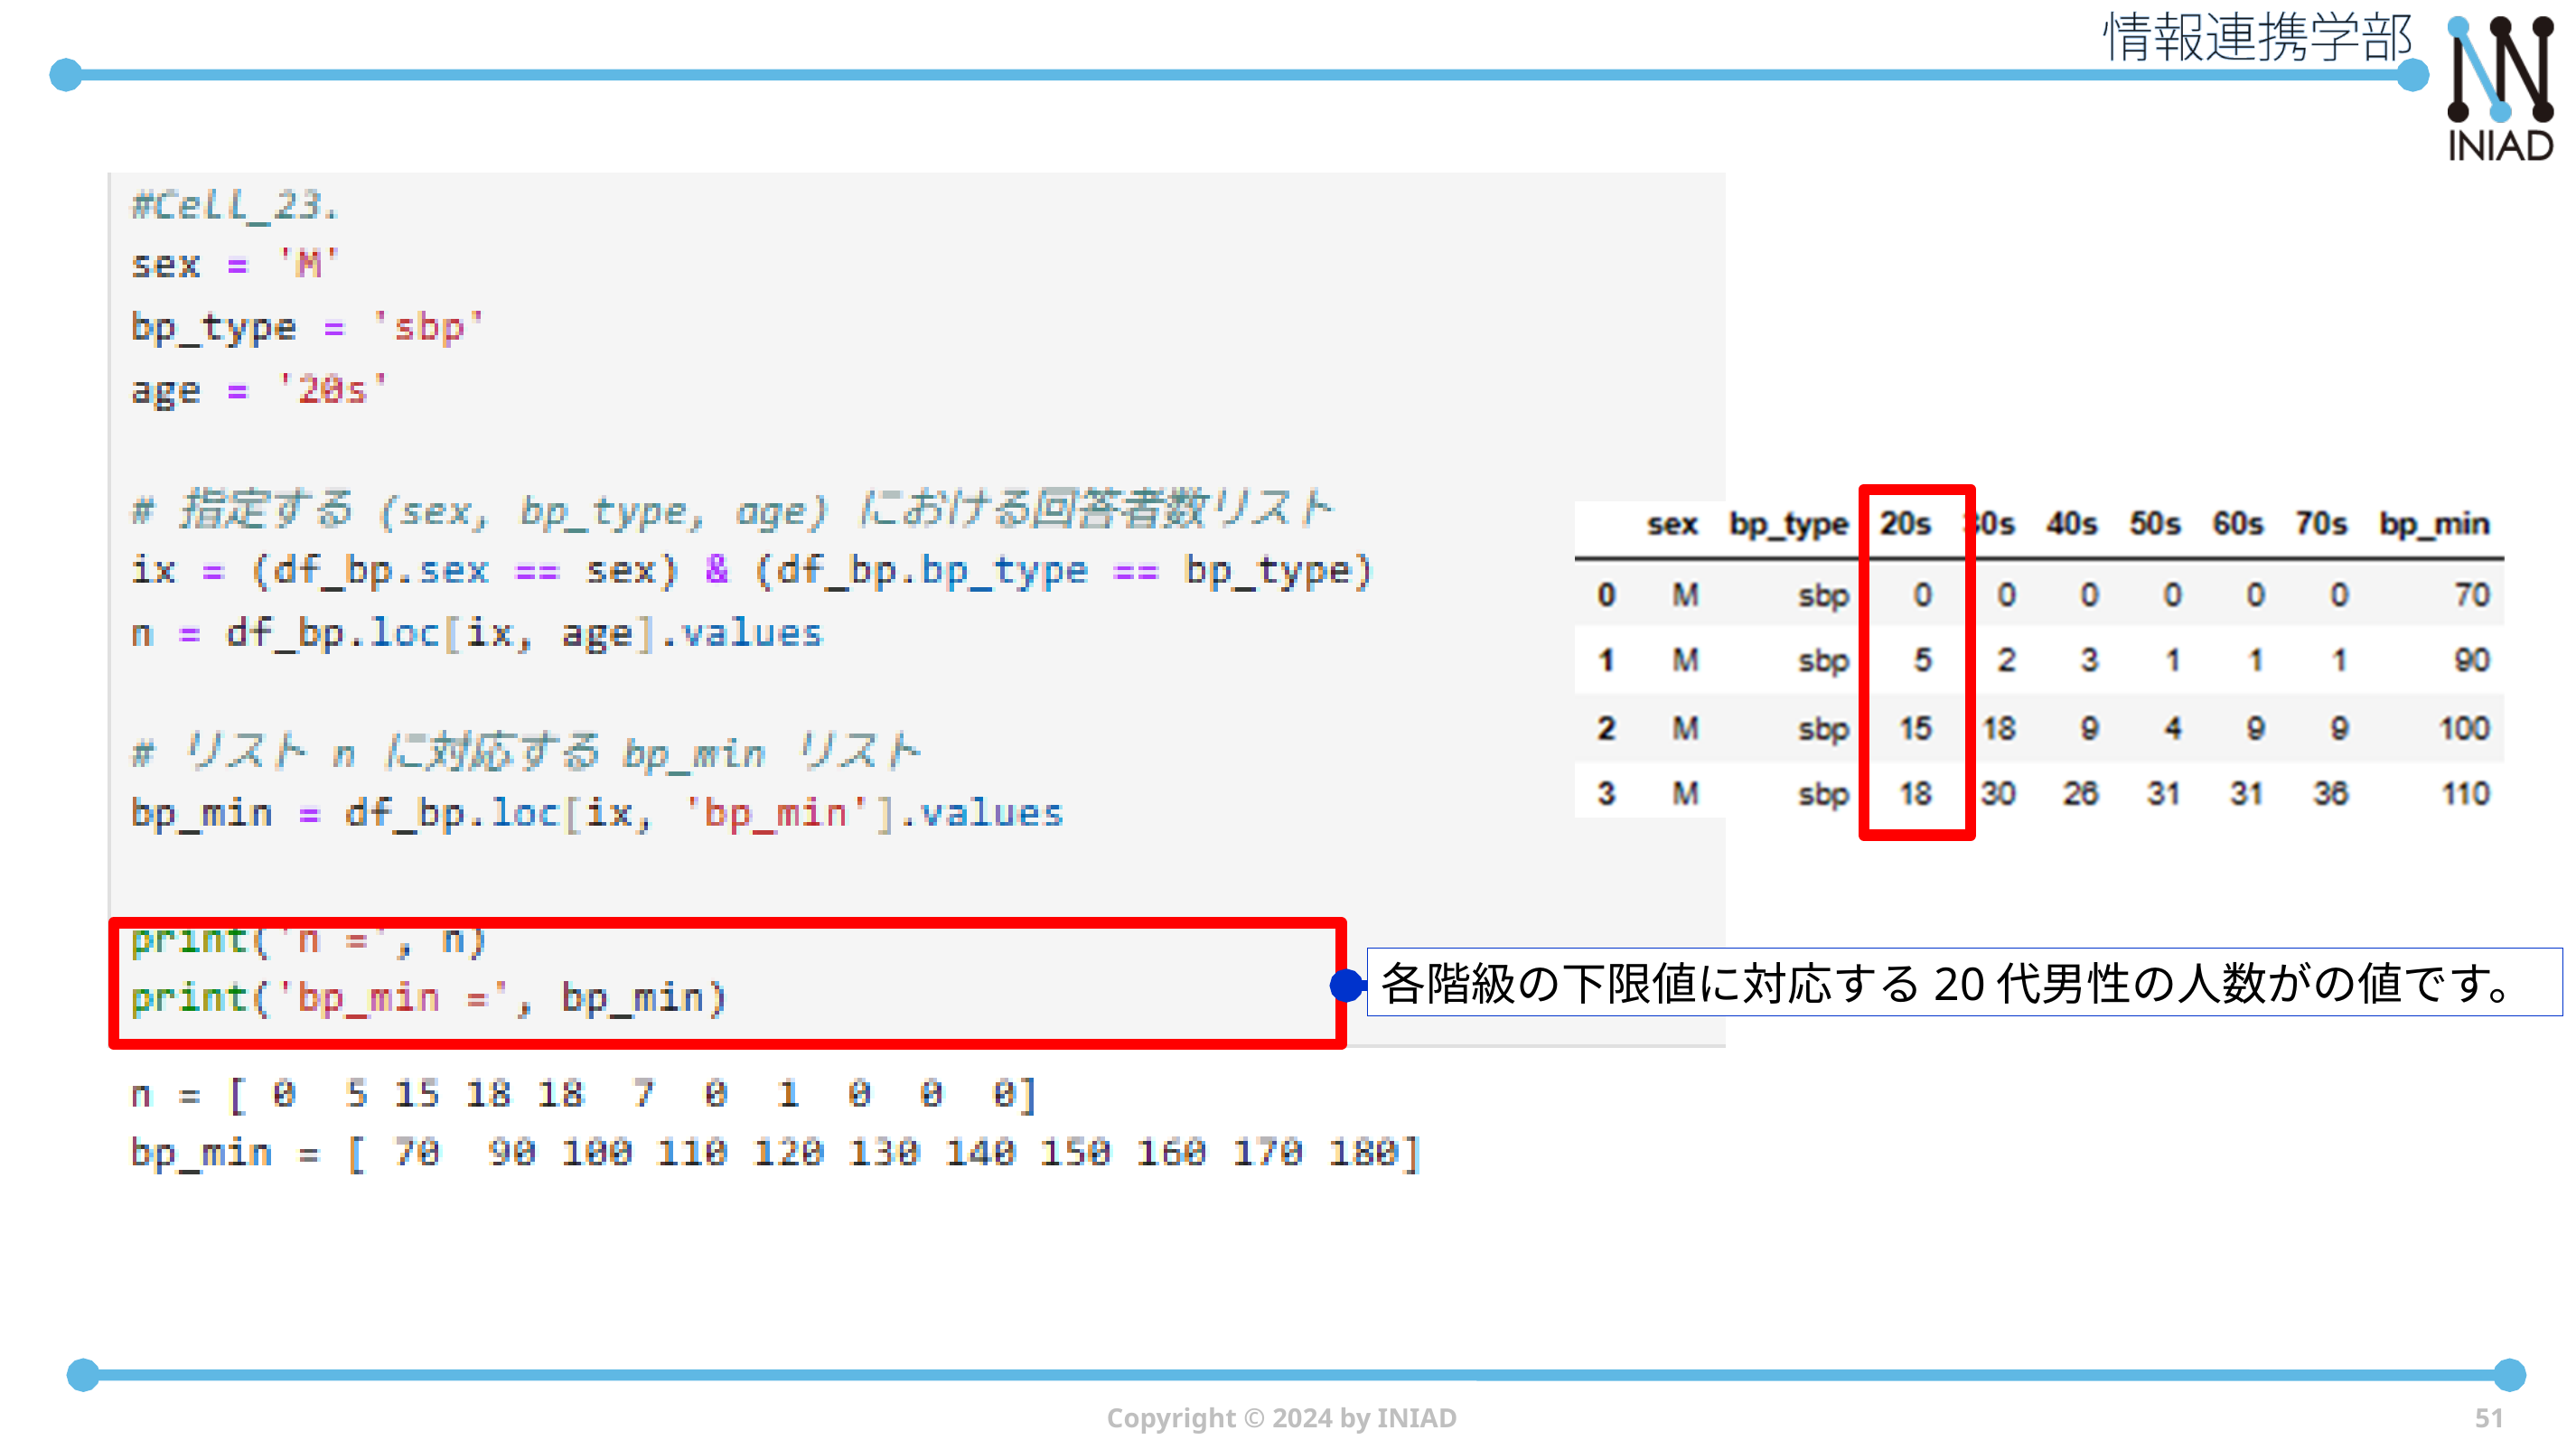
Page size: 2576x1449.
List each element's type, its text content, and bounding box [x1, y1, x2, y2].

picture [87, 172, 2505, 1200]
text_box [1864, 489, 1972, 500]
picture [2448, 12, 2555, 170]
footer Copyright © 2024 by INIAD [59, 1374, 2506, 1445]
slide_number 51 [2376, 1376, 2519, 1445]
text_box [1864, 826, 1972, 836]
